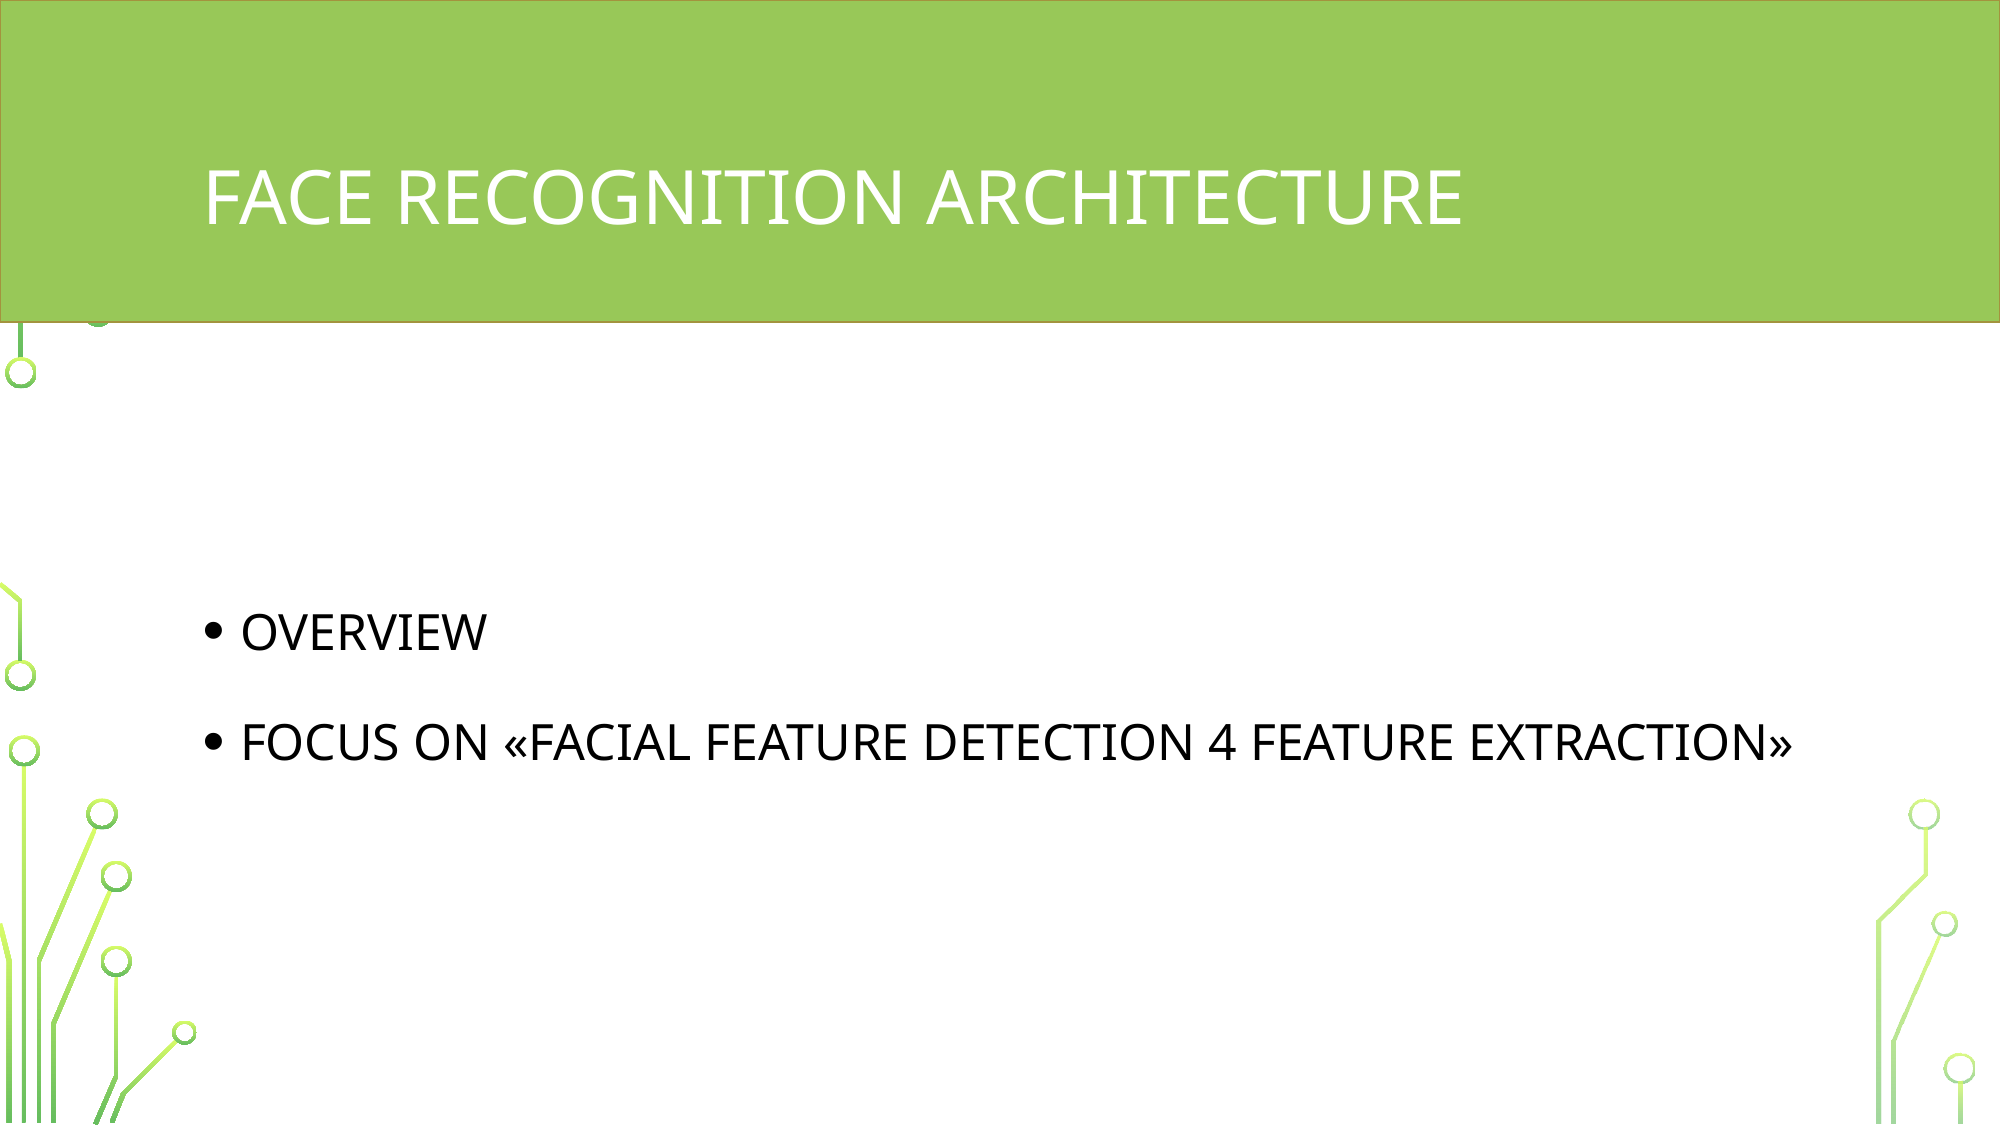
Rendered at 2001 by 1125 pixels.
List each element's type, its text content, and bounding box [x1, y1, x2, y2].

title FACE RECOGNITION ARCHITECTURE [187, 79, 1813, 322]
list OVERVIEW FOCUS ON «FACIAL FEATURE DETECTION 4 FEATURE EXTRACTION» [187, 562, 1813, 935]
text_box [0, 0, 2000, 323]
